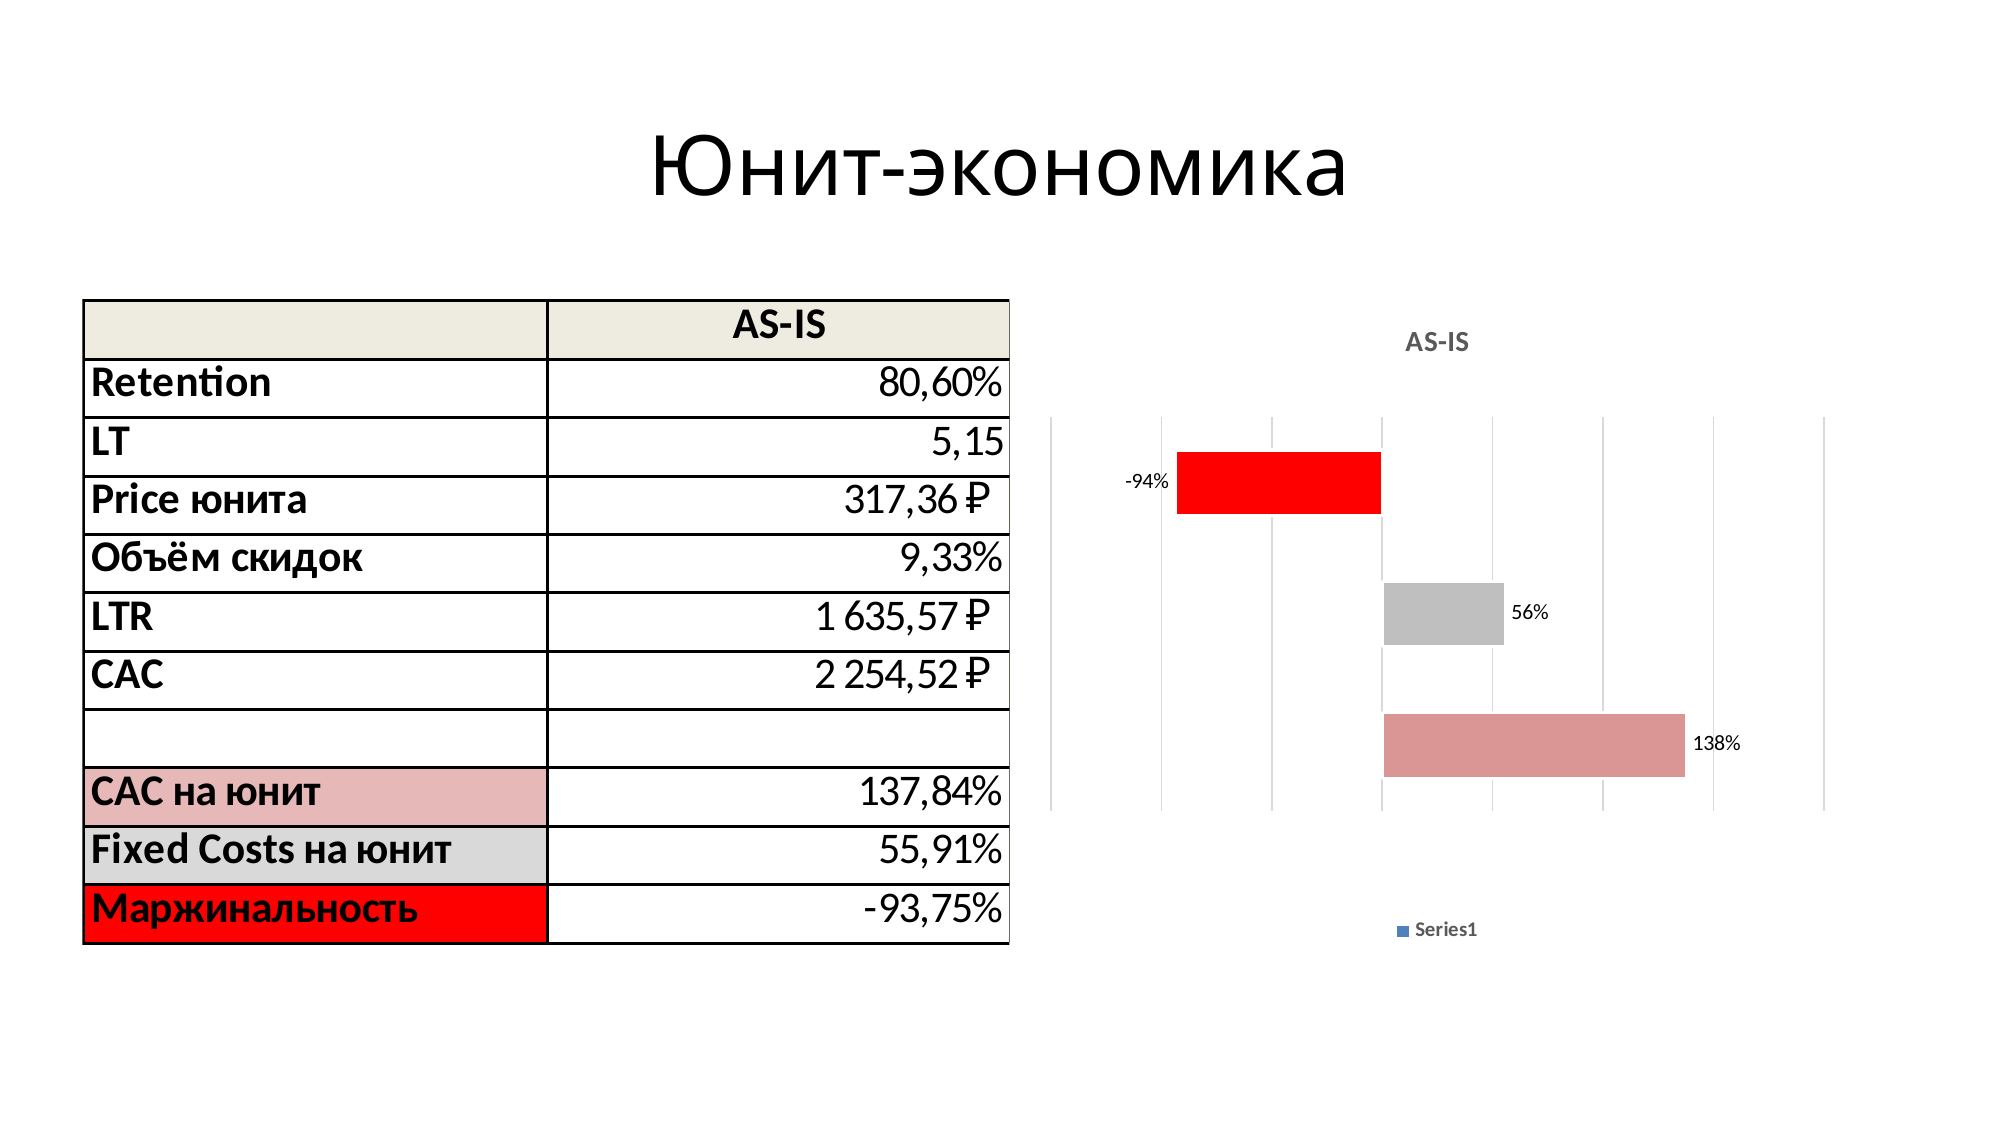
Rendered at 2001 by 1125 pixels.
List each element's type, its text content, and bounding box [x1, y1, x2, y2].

chart [1012, 299, 1863, 948]
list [82, 299, 1012, 948]
title Юнит-экономика [137, 59, 1863, 278]
